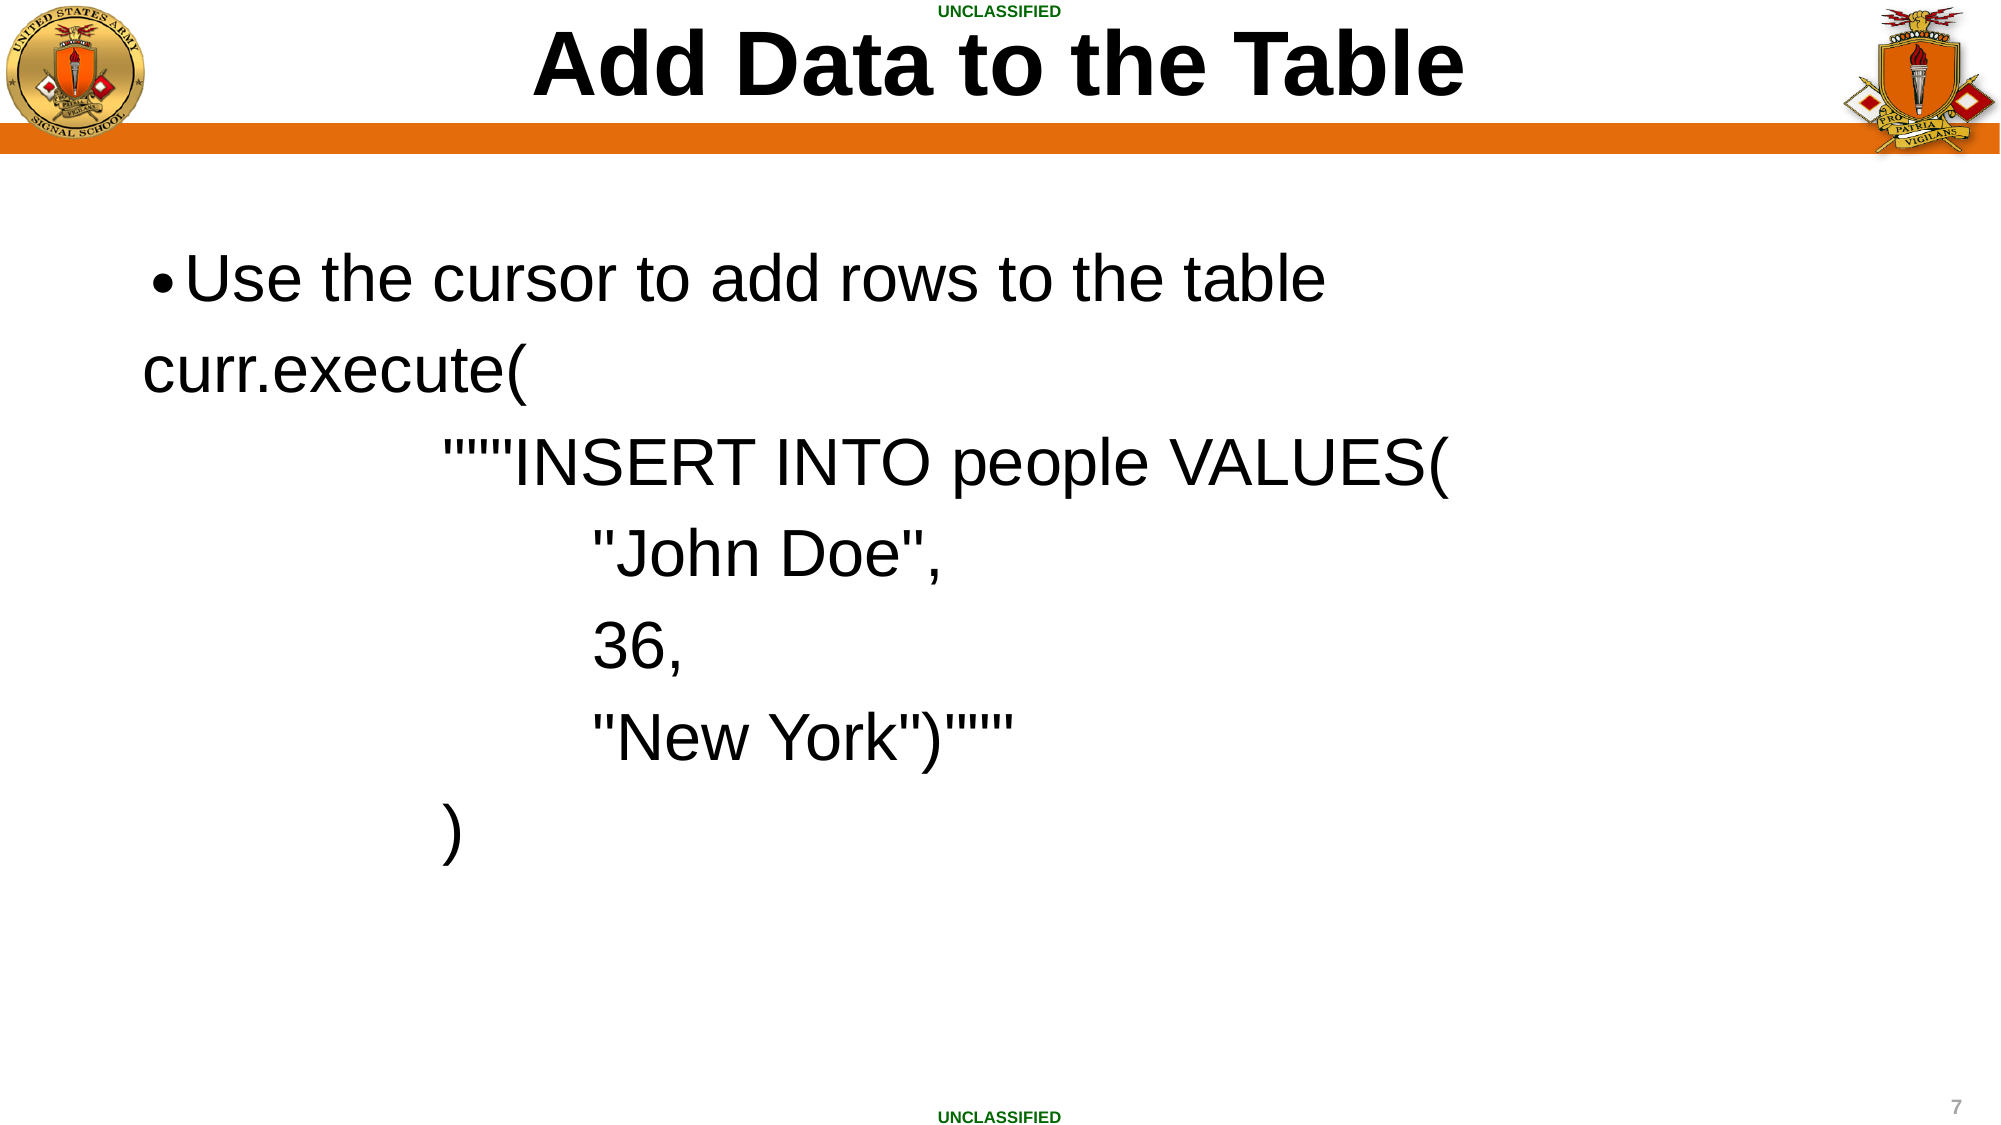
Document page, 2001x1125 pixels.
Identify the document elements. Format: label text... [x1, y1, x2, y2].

text_box Add Data to the Table [99, 0, 1899, 156]
text_box Use the cursor to add rows to the table curr.execute( """INSERT INTO people VALUES( "John Doe", 36, "New York")""" ) [142, 217, 1900, 948]
picture [0, 0, 99, 144]
picture [1805, 0, 2001, 169]
